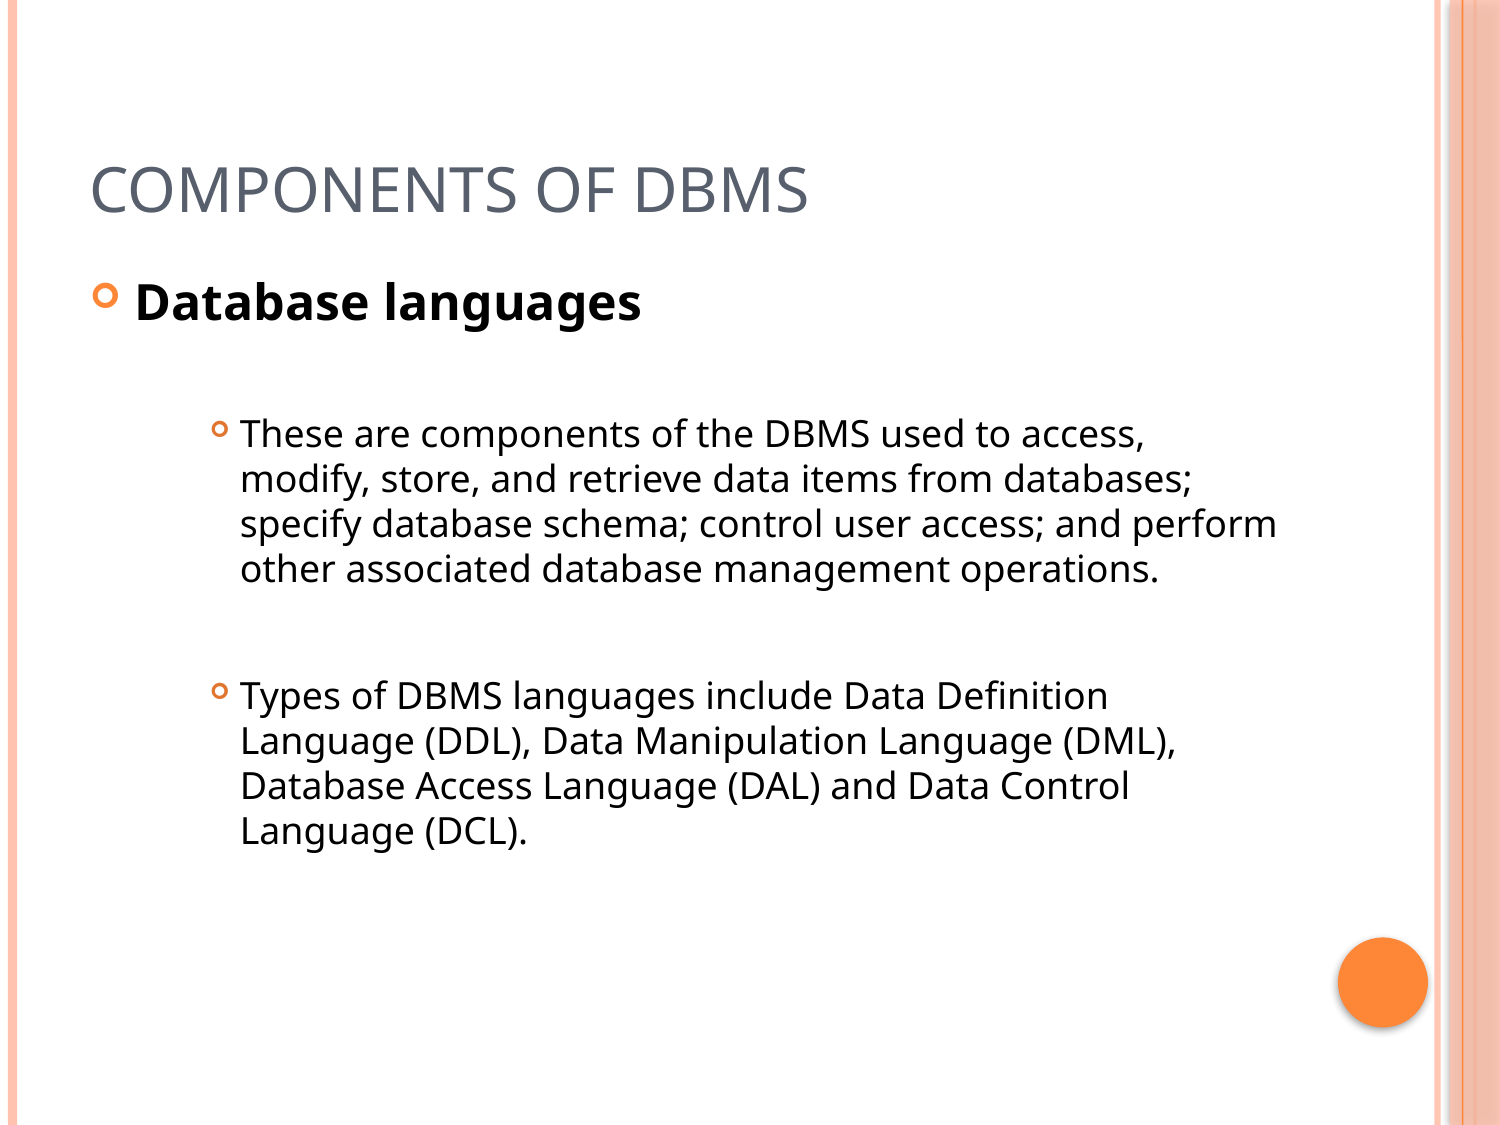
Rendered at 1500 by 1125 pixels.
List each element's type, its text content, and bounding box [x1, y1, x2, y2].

list Database languages These are components of the DBMS used to access, modify, store, and retrieve data items from databases; specify database schema; control user access; and perform other associated database management operations. Types of DBMS languages include Data Definition Language (DDL), Data Manipulation Language (DML), Database Access Language (DAL) and Data Control Language (DCL). [75, 262, 1300, 1062]
title COMPONENTS OF DBMS [75, 45, 1300, 233]
